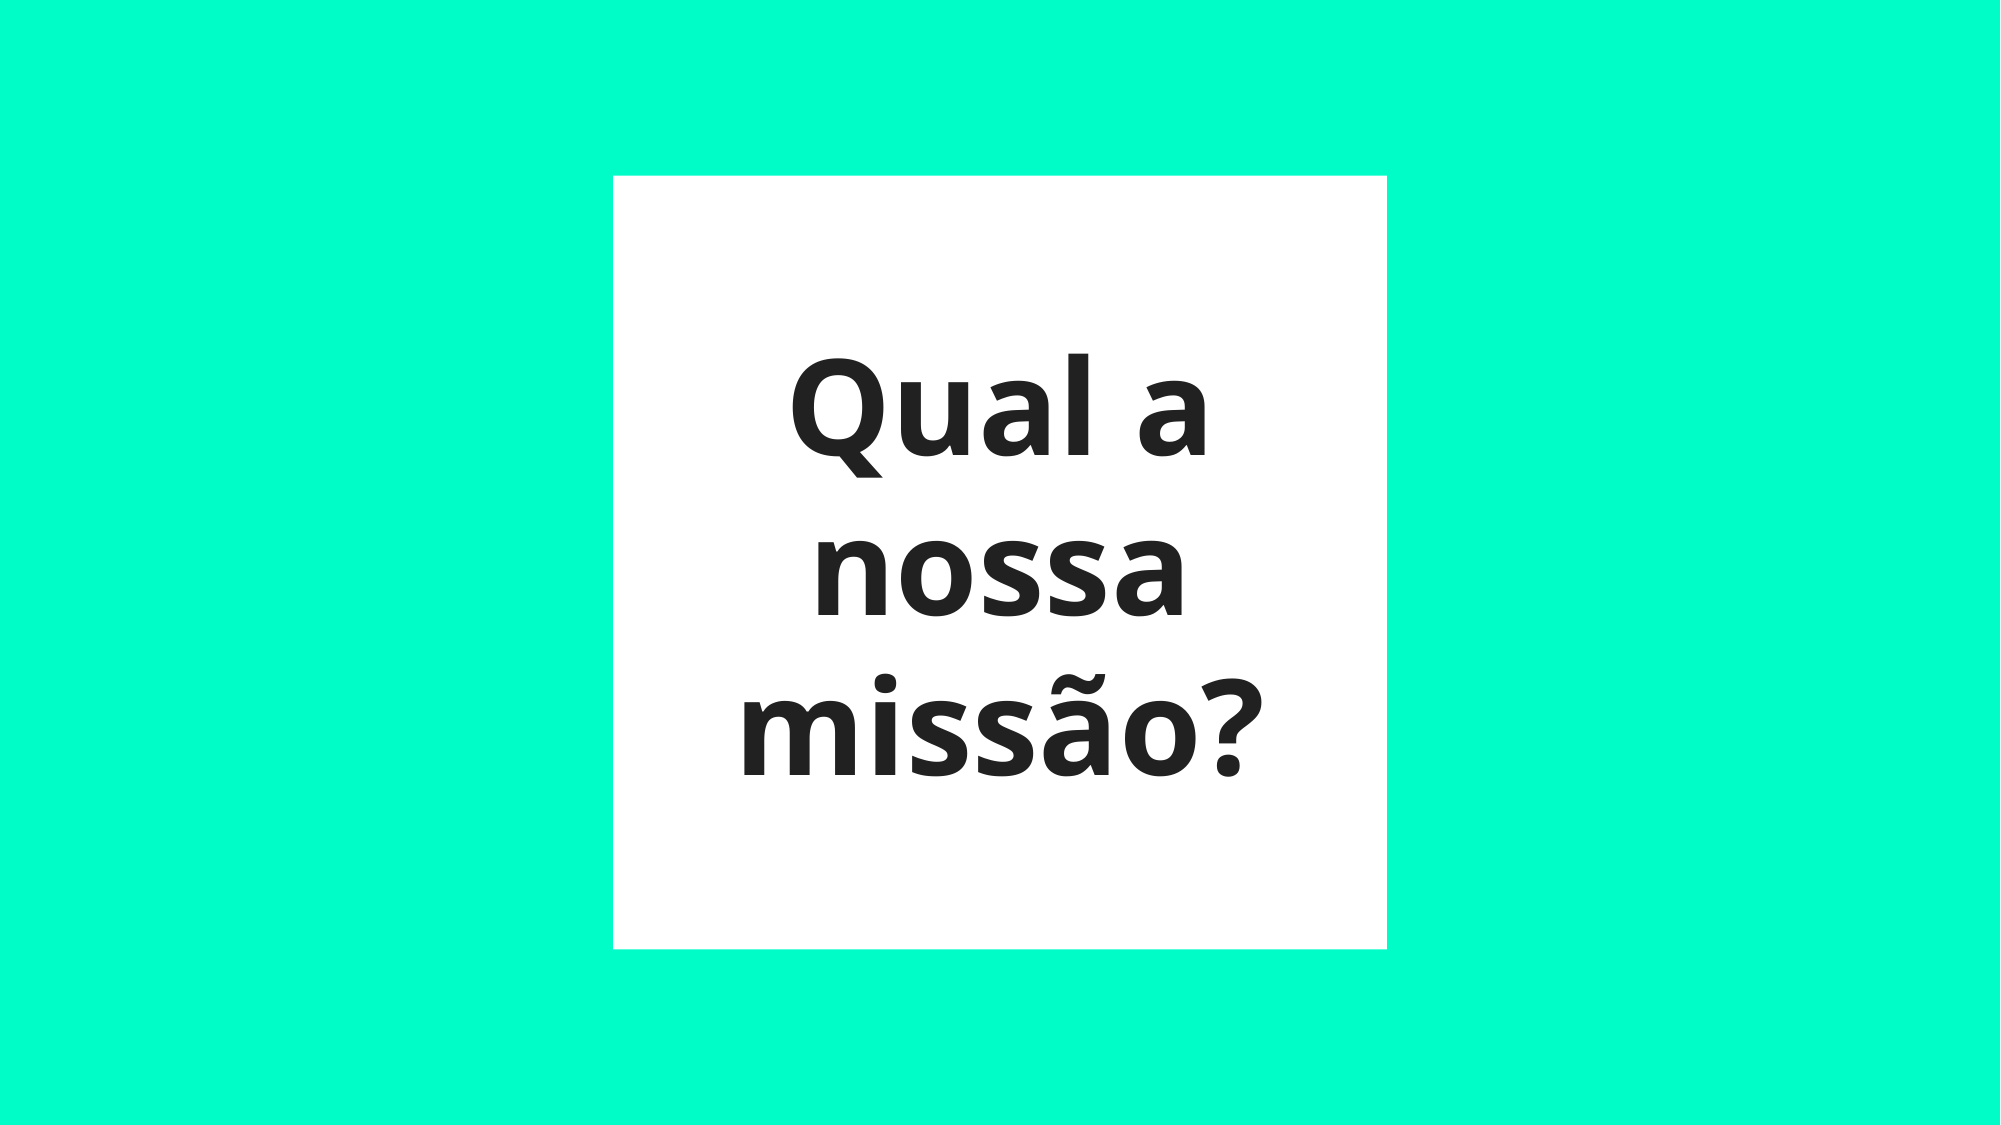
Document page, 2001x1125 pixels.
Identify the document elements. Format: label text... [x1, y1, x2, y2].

title Qual a nossa missão? [613, 175, 1387, 950]
